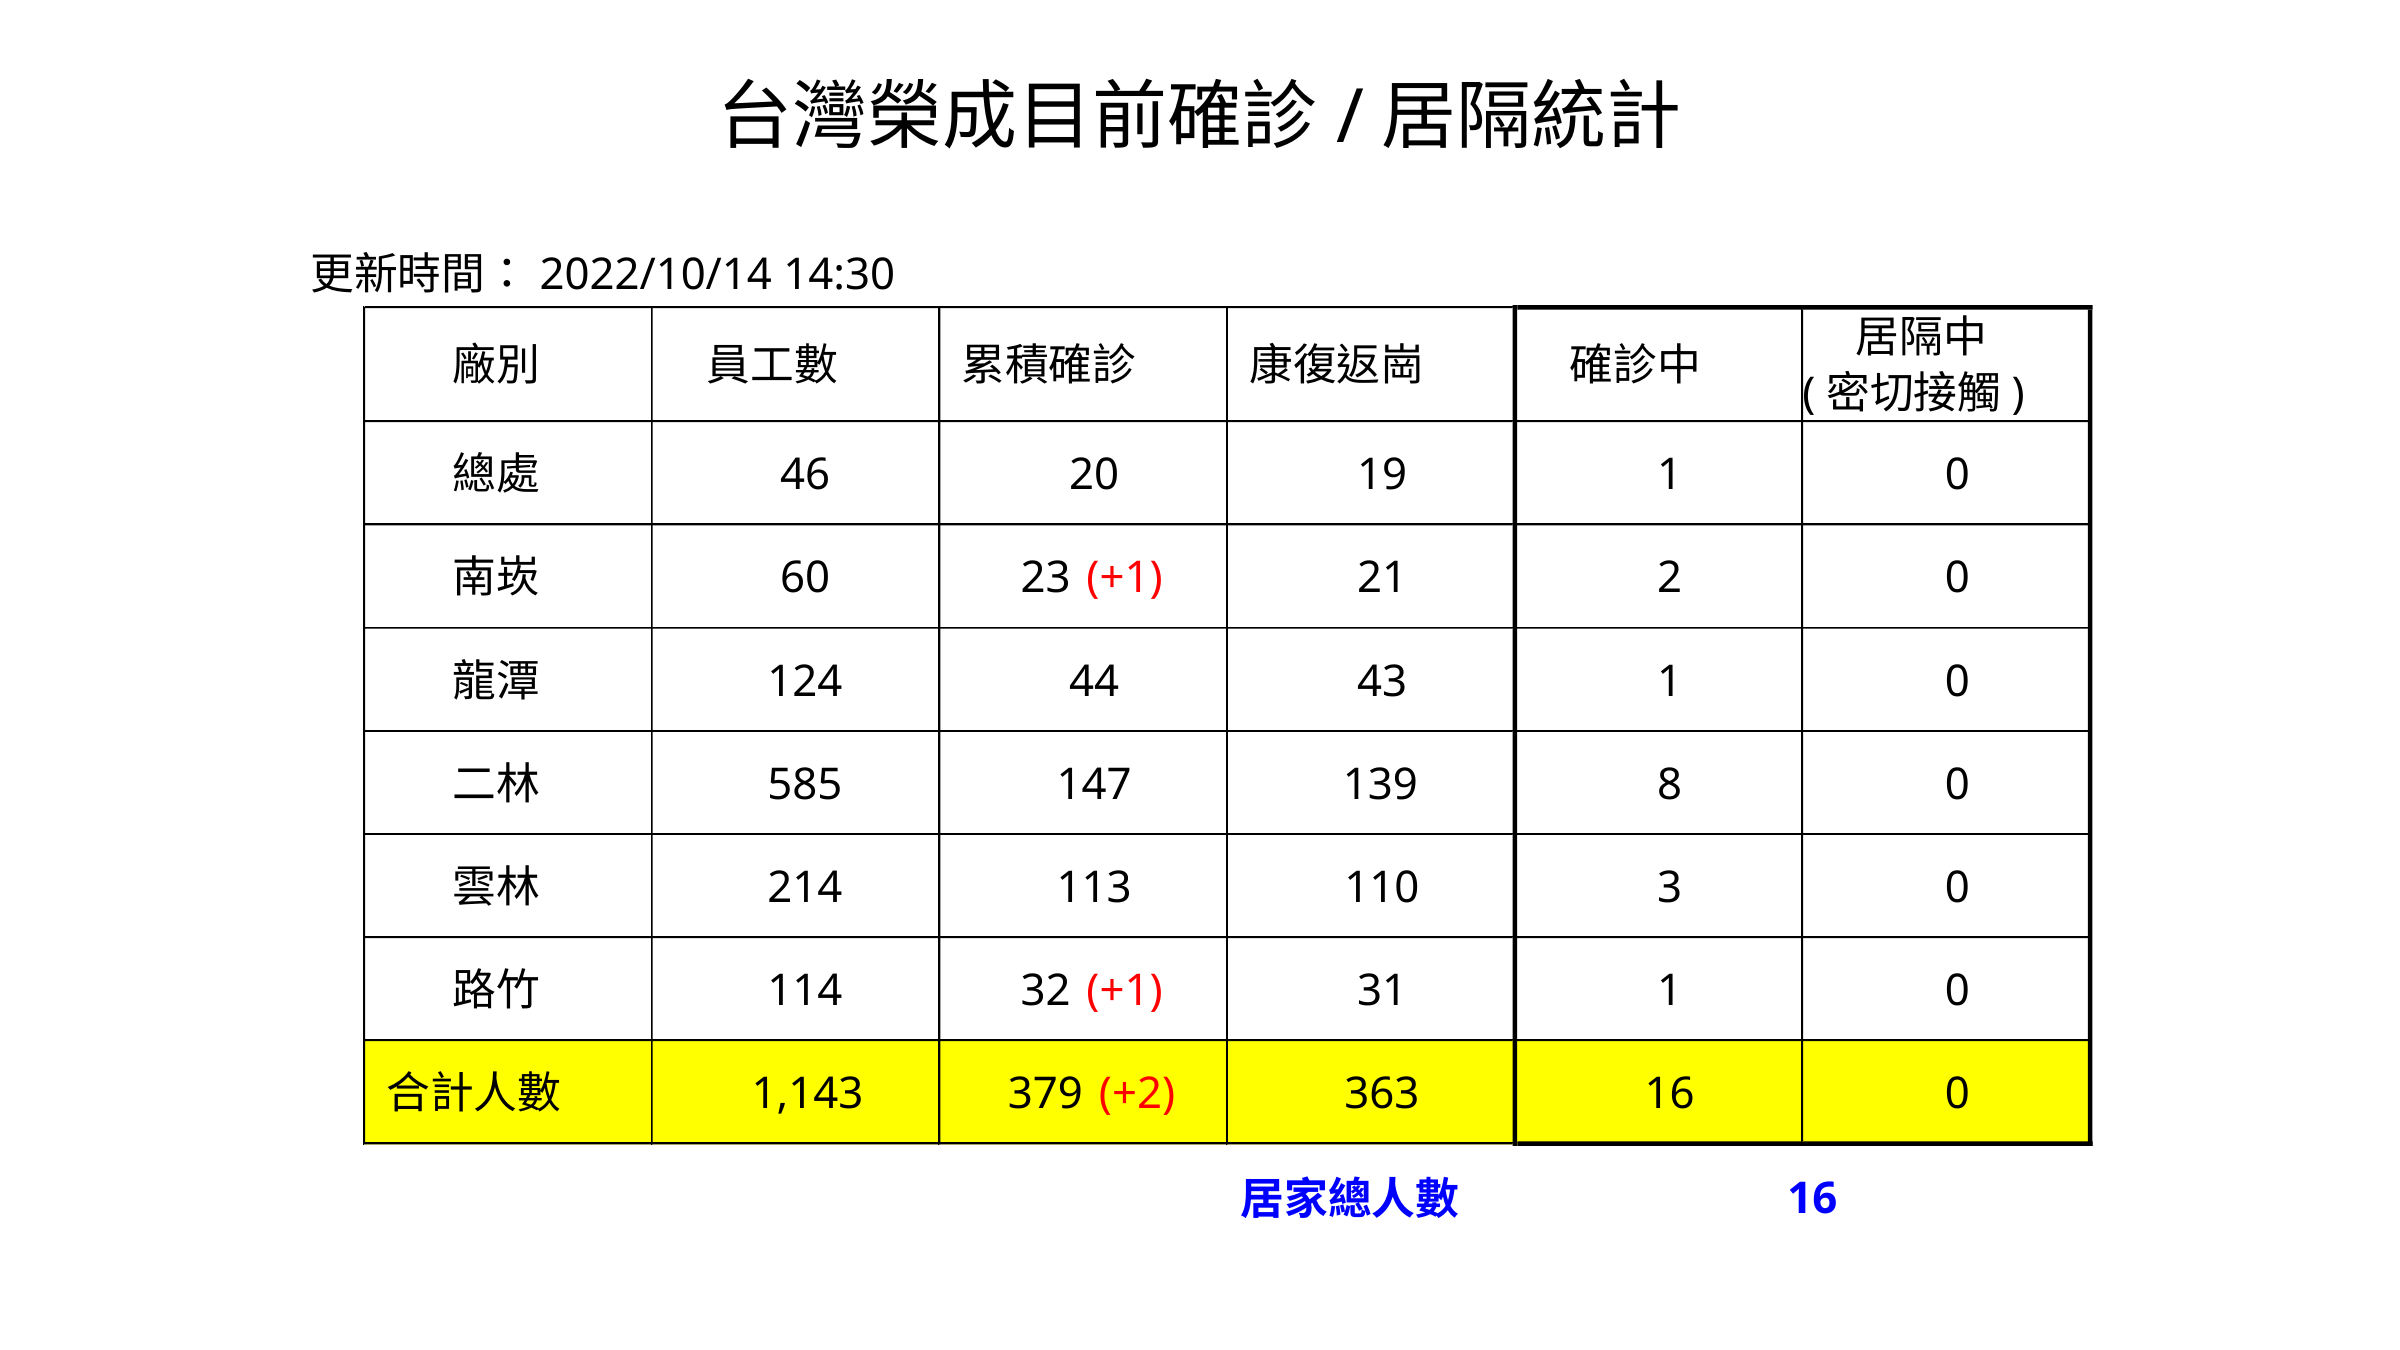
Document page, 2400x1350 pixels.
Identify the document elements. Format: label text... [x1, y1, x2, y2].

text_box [363, 245, 2093, 1237]
text_box 台灣榮成目前確診/居隔統計 [703, 59, 1697, 165]
